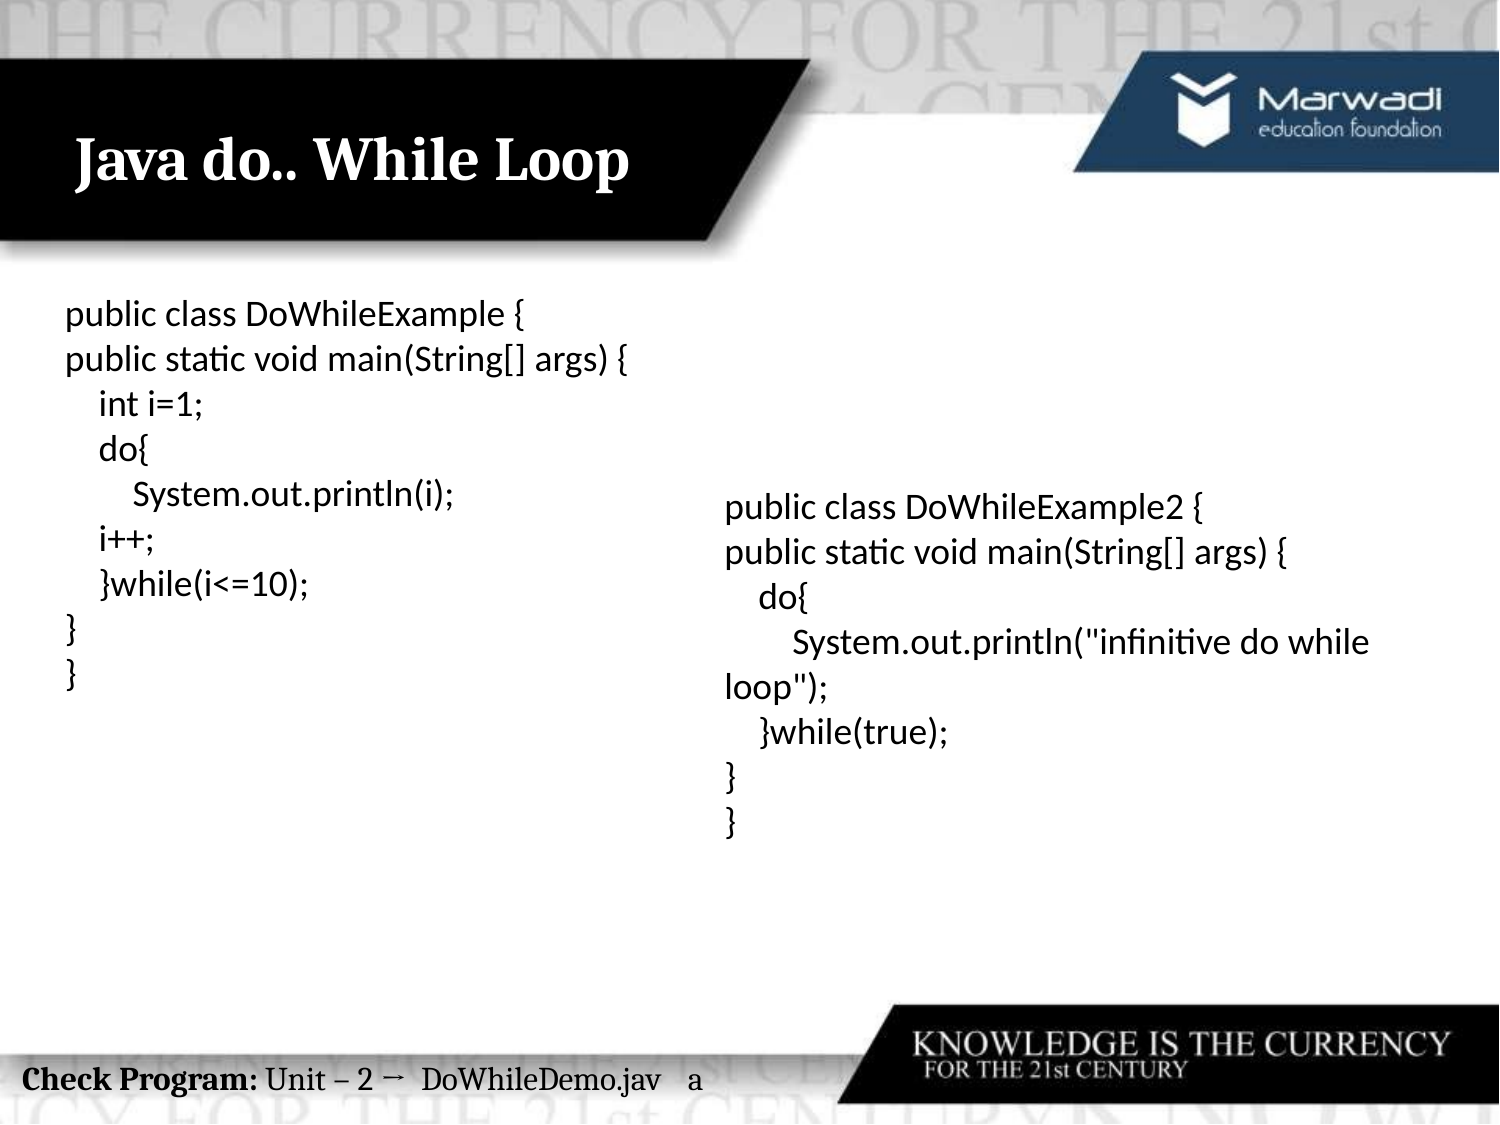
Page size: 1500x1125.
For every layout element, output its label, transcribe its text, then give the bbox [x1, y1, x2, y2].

text_box a [687, 1058, 705, 1098]
text_box Check Program: Unit – 2 → DoWhileDemo.jav [20, 1054, 691, 1097]
title Java do.. While Loop [73, 116, 651, 281]
text_box public class DoWhileExample2 { public static void main(String[] args) { do{ System.out.println("infinitive do while loop"); }while(true); } } [709, 474, 1460, 850]
picture [0, 0, 1499, 1124]
text_box public class DoWhileExample { public static void main(String[] args) { int i=1; do{ System.out.println(i); i++; }while(i<=10); } } [49, 281, 800, 927]
